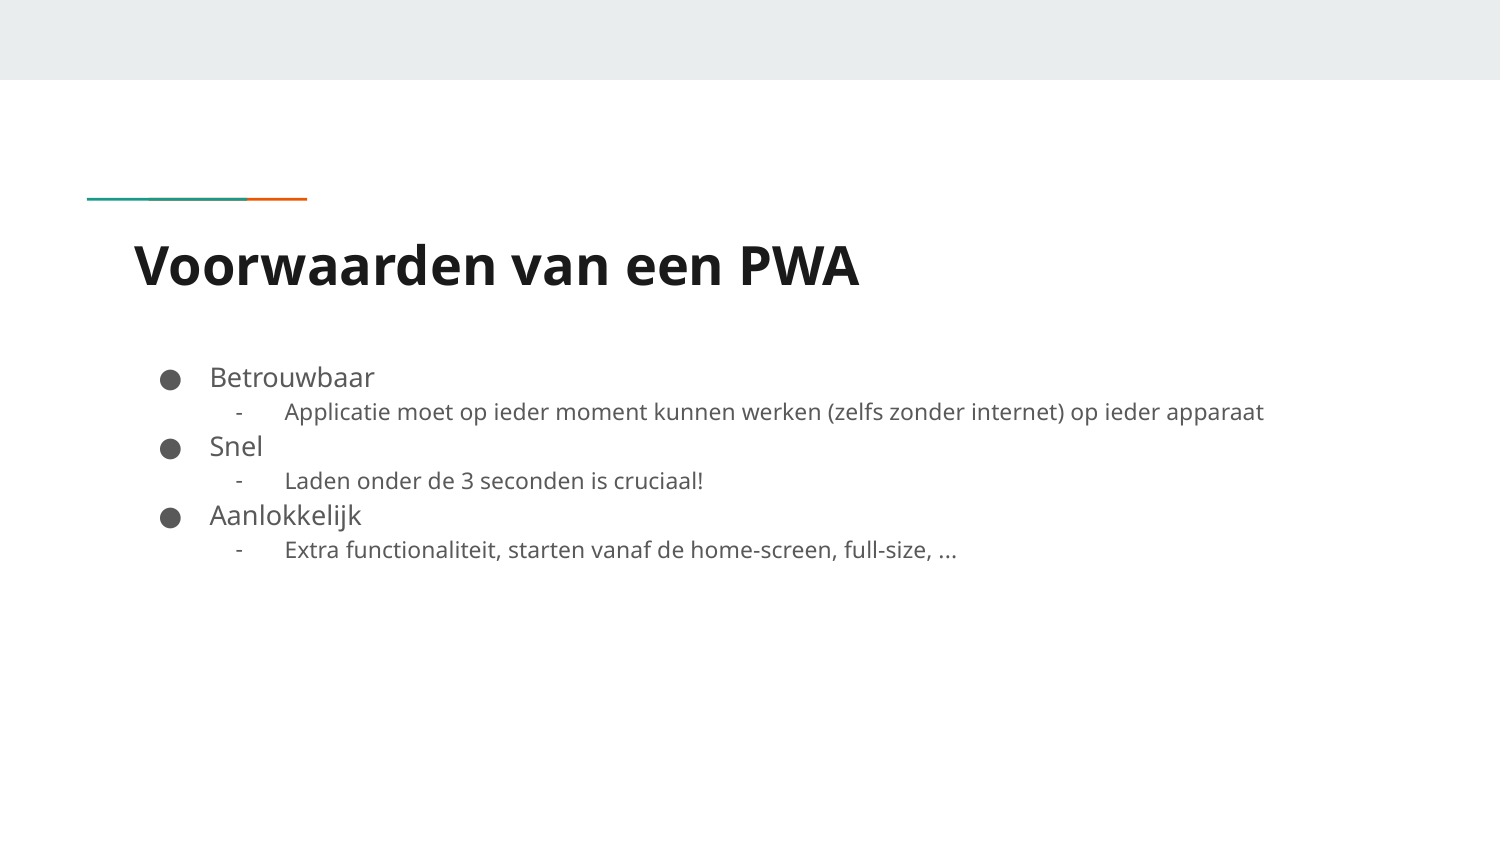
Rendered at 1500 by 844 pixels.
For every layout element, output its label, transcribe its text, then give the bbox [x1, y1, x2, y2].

list Betrouwbaar Applicatie moet op ieder moment kunnen werken (zelfs zonder internet) op ieder apparaat Snel Laden onder de 3 seconden is cruciaal! Aanlokkelijk Extra functionaliteit, starten vanaf de home-screen, full-size, ... [119, 341, 1381, 712]
title Voorwaarden van een PWA [119, 216, 1381, 305]
